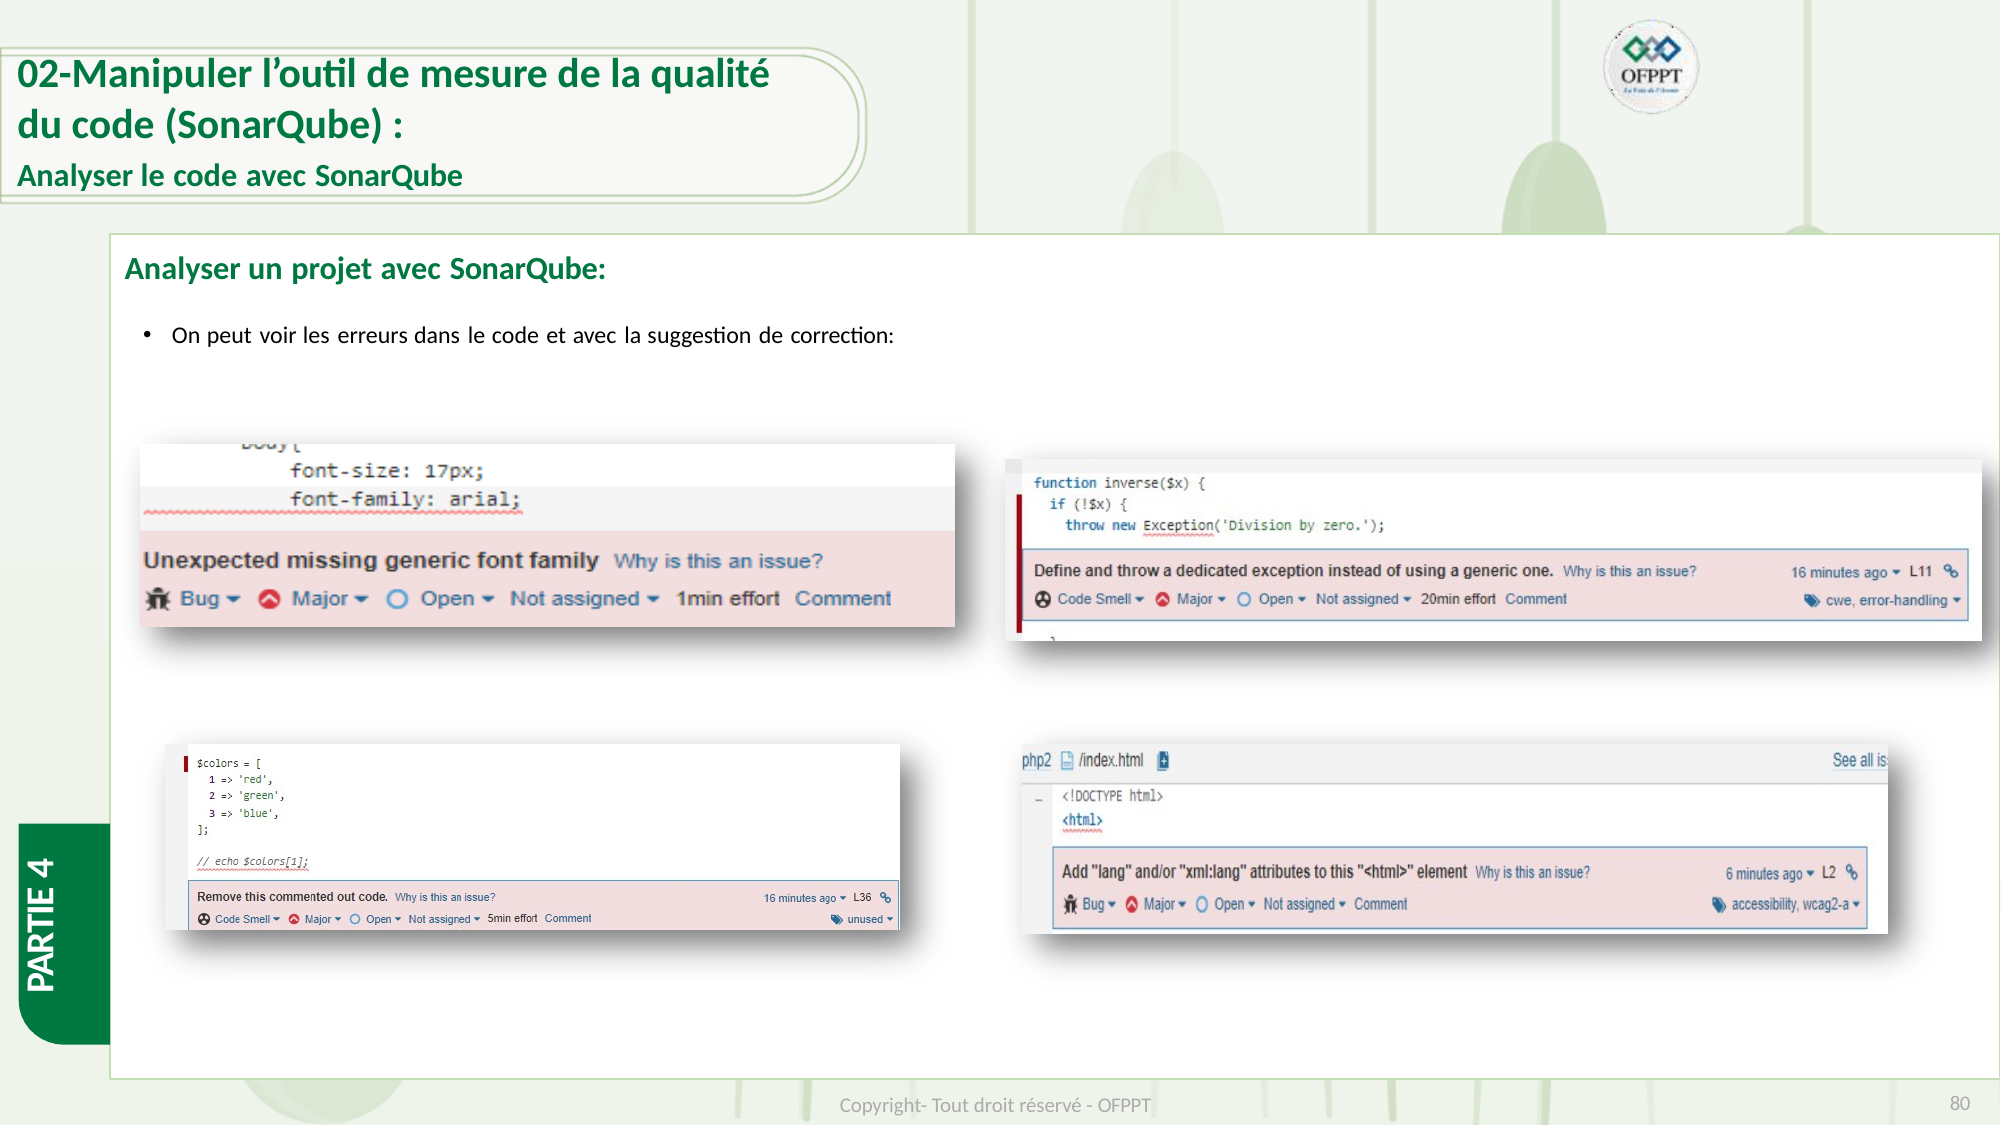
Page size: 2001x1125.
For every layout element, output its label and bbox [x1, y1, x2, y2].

text_box [107, 16, 2000, 999]
text_box [0, 0, 2000, 1125]
